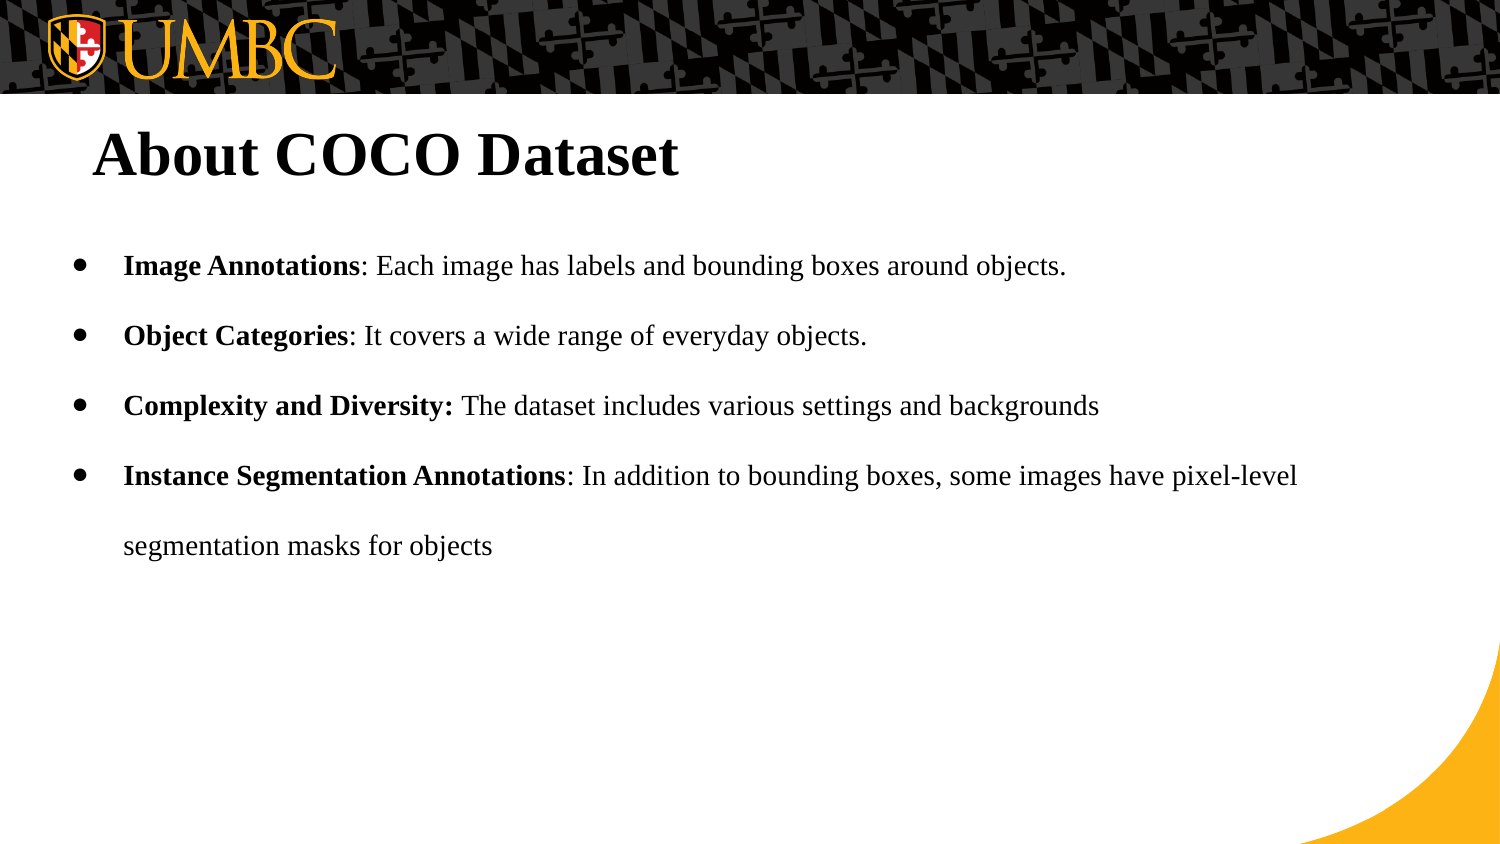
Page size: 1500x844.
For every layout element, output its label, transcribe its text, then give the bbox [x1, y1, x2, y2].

title About COCO Dataset [61, 102, 1246, 187]
picture [0, 0, 1500, 94]
text_box Image Annotations: Each image has labels and bounding boxes around objects. Object Categories: It covers a wide range of everyday objects. Complexity and Diversity: The dataset includes various settings and backgrounds Instance Segmentation Annotations: In addition to bounding boxes, some images have pixel-level segmentation masks for objects [33, 196, 1447, 577]
picture [1299, 639, 1500, 844]
